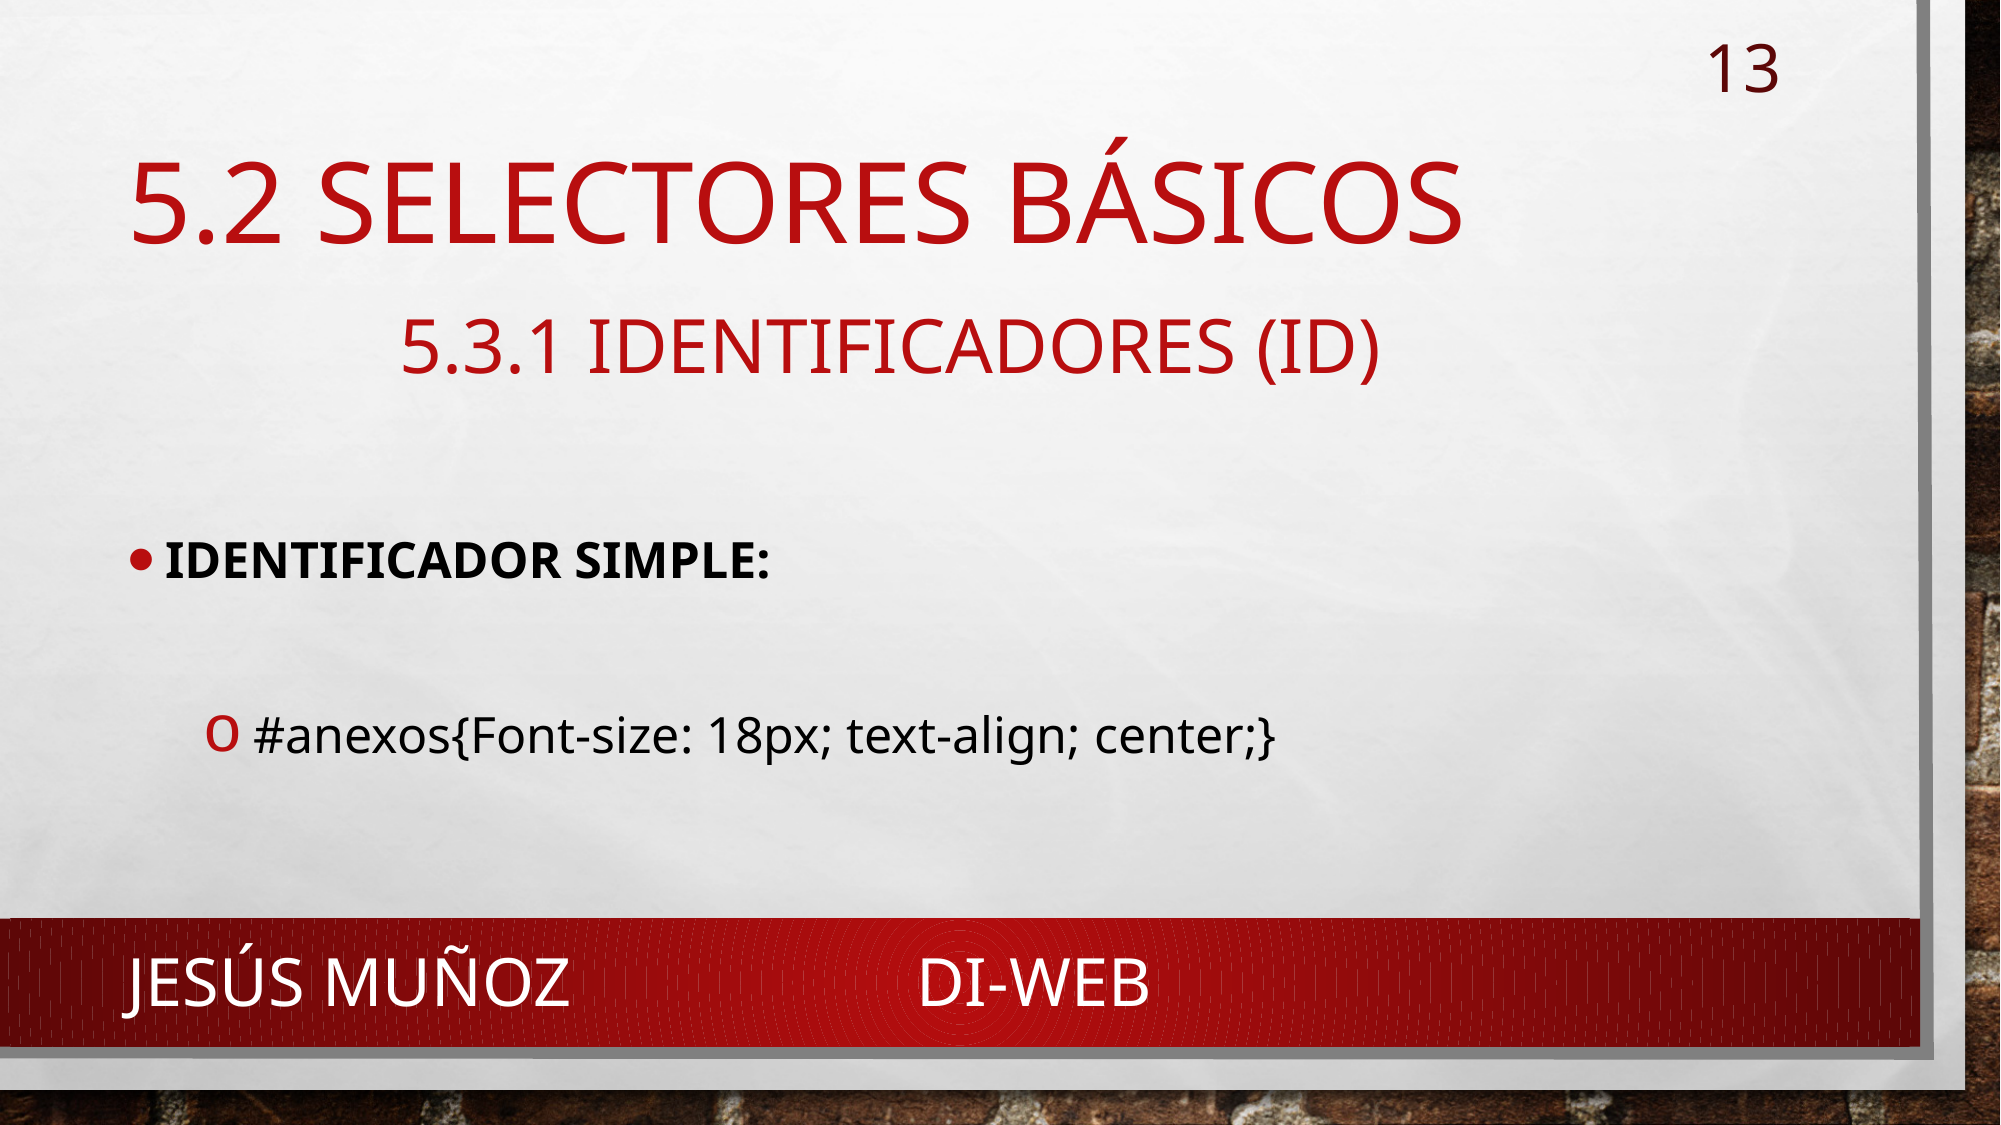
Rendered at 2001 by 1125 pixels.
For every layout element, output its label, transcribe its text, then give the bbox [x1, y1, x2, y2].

slide_number 13 [1668, 30, 1818, 113]
picture [0, 0, 2000, 1125]
list IDENTIFICADOR SIMPLE: #anexos{Font-size: 18px; text-align; center;} [112, 398, 1818, 882]
footer Jesús Muñoz DI-WEB [112, 938, 1853, 1021]
text_box 5.3.1 Identificadores (id) [112, 301, 1669, 398]
title 5.2 selectores básicos [112, 112, 1818, 302]
